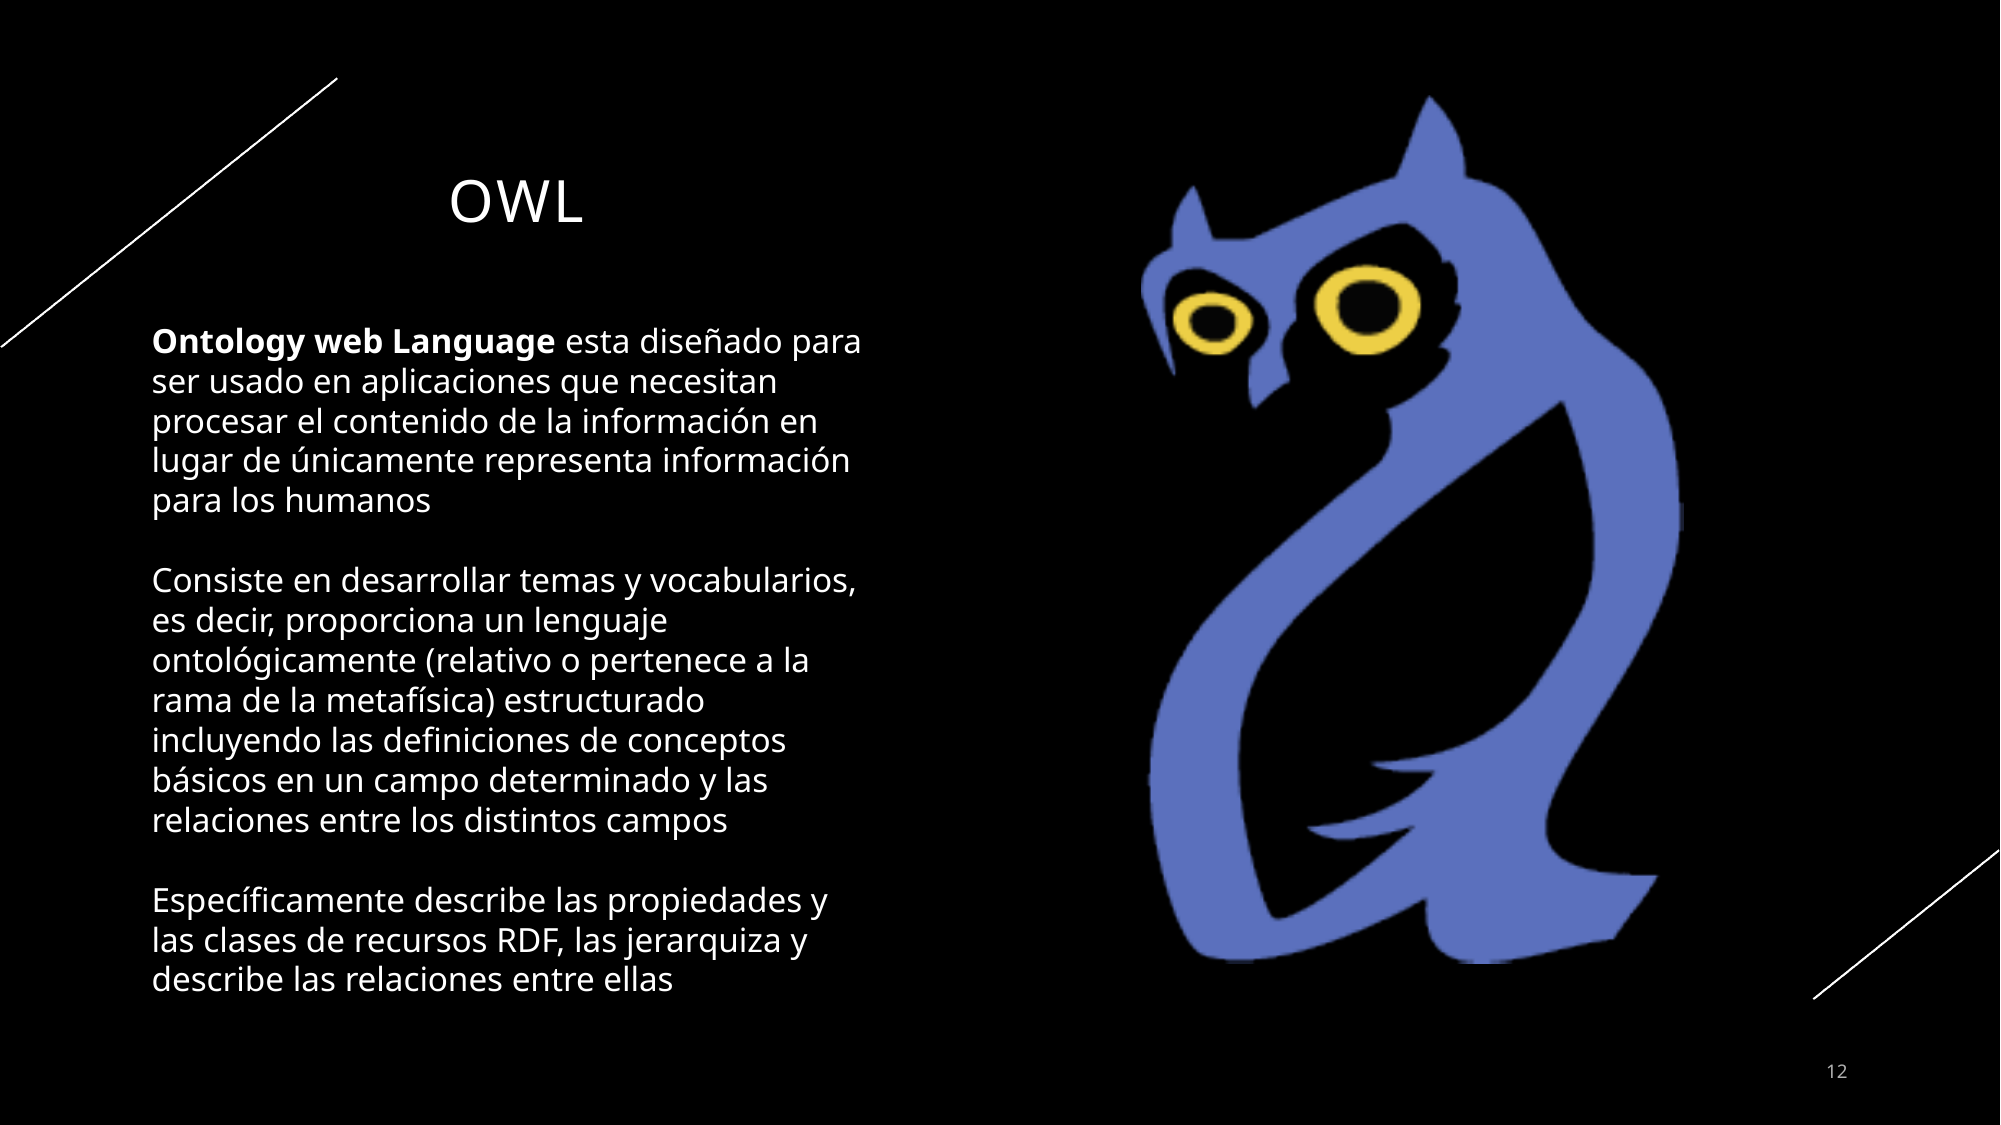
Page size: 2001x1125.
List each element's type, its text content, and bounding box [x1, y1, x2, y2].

picture [0, 77, 338, 348]
picture [1812, 849, 2000, 1000]
text_box Ontology web Language esta diseñado para ser usado en aplicaciones que necesitan procesar el contenido de la información en lugar de únicamente representa información para los humanos Consiste en desarrollar temas y vocabularios, es decir, proporciona un lenguaje ontológicamente (relativo o pertenece a la rama de la metafísica) estructurado incluyendo las definiciones de conceptos básicos en un campo determinado y las relaciones entre los distintos campos Específicamente describe las propiedades y las clases de recursos RDF, las jerarquiza y describe las relaciones entre ellas [136, 312, 896, 1006]
picture [1141, 94, 1684, 965]
title OWL [330, 95, 702, 312]
slide_number 12 [1412, 1042, 1863, 1103]
